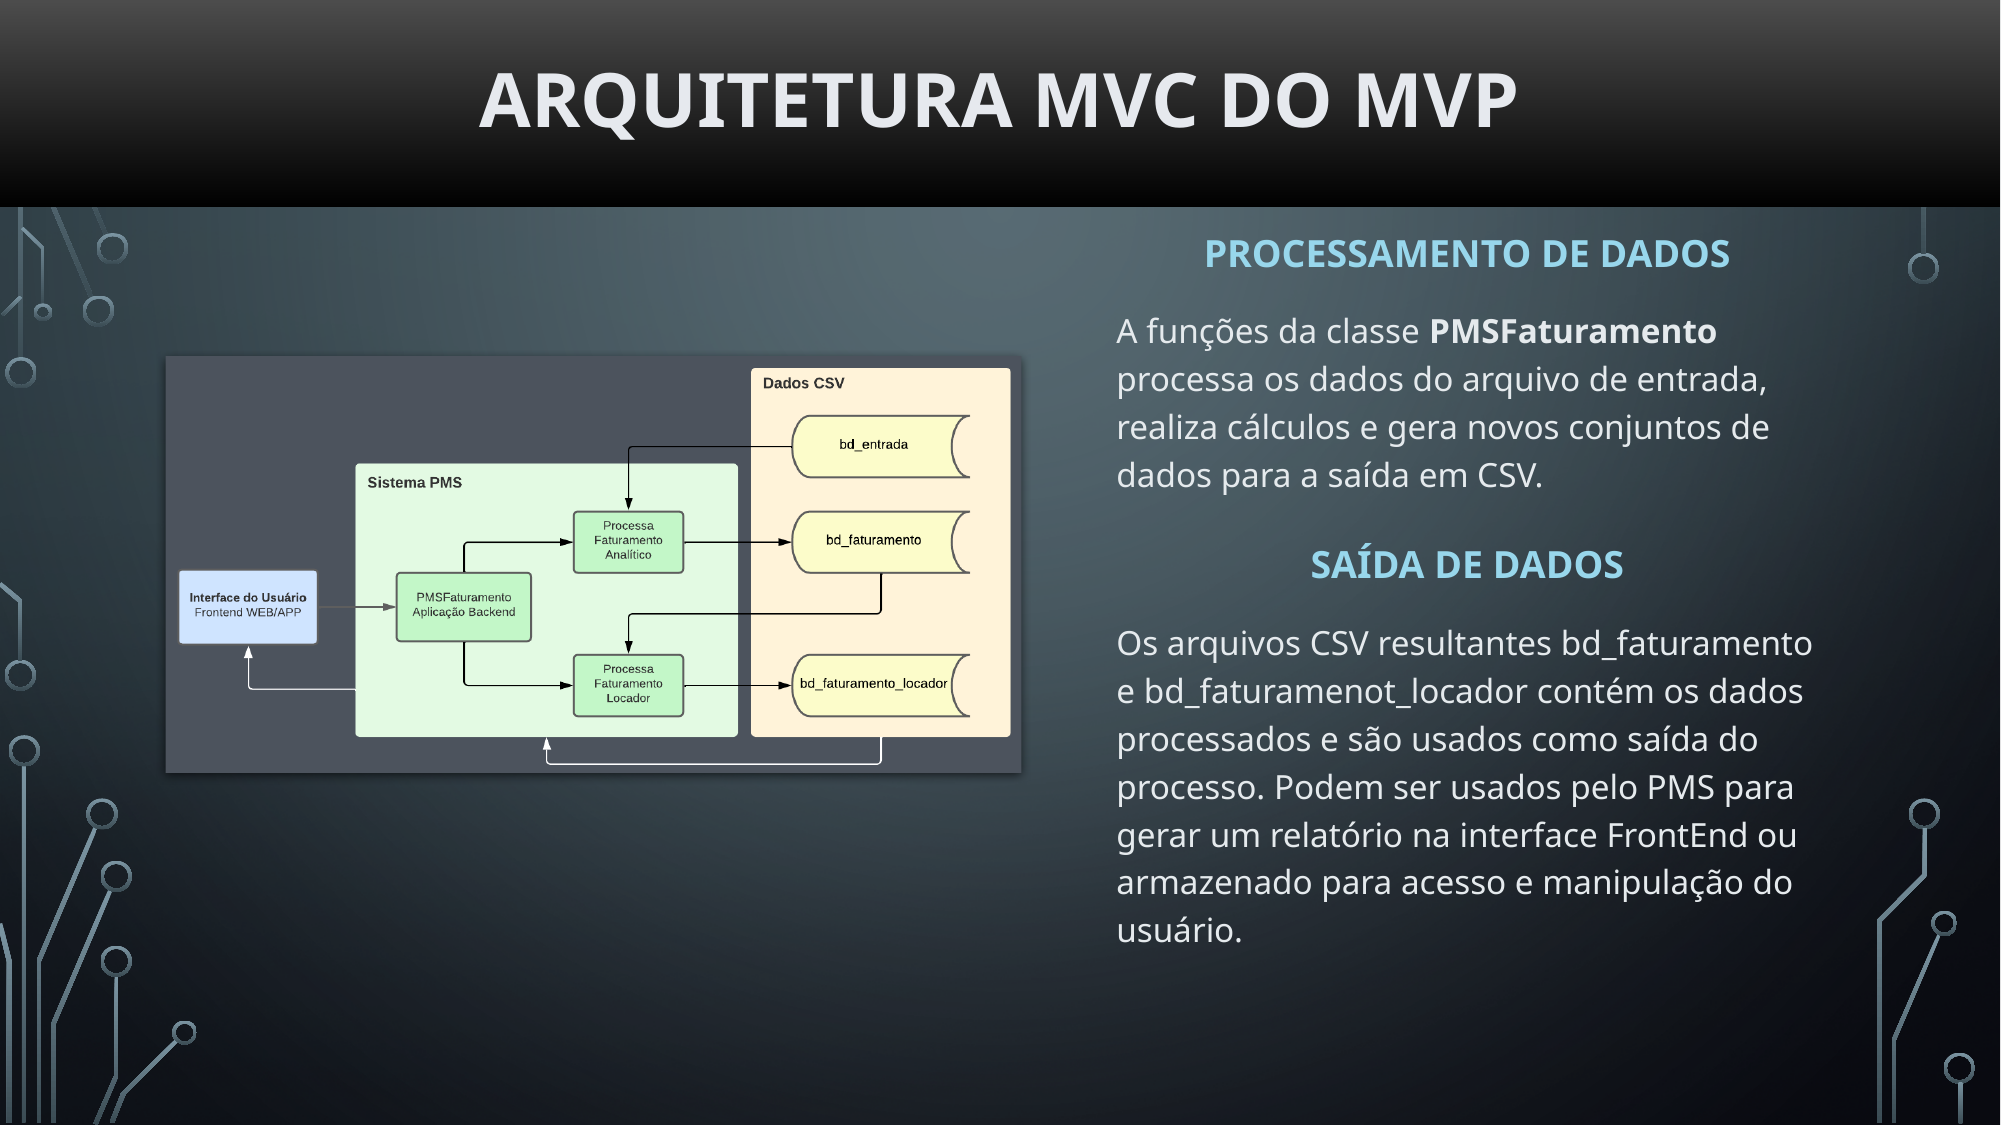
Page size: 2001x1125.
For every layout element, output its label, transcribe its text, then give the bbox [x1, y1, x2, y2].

picture [165, 356, 1022, 773]
text_box SAÍDA DE DADOS [1101, 533, 1834, 594]
text_box PROCESSAMENTO DE DADOS [1101, 222, 1834, 282]
title Arquitetura mvc do mvp [0, 0, 2000, 207]
list A funções da classe PMSFaturamento processa os dados do arquivo de entrada, realiza cálculos e gera novos conjuntos de dados para a saída em CSV. [1101, 295, 1834, 522]
list Os arquivos CSV resultantes bd_faturamento e bd_faturamenot_locador contém os dados processados e são usados como saída do processo. Podem ser usados pelo PMS para gerar um relatório na interface FrontEnd ou armazenado para acesso e manipulação do usuário. [1101, 606, 1834, 916]
